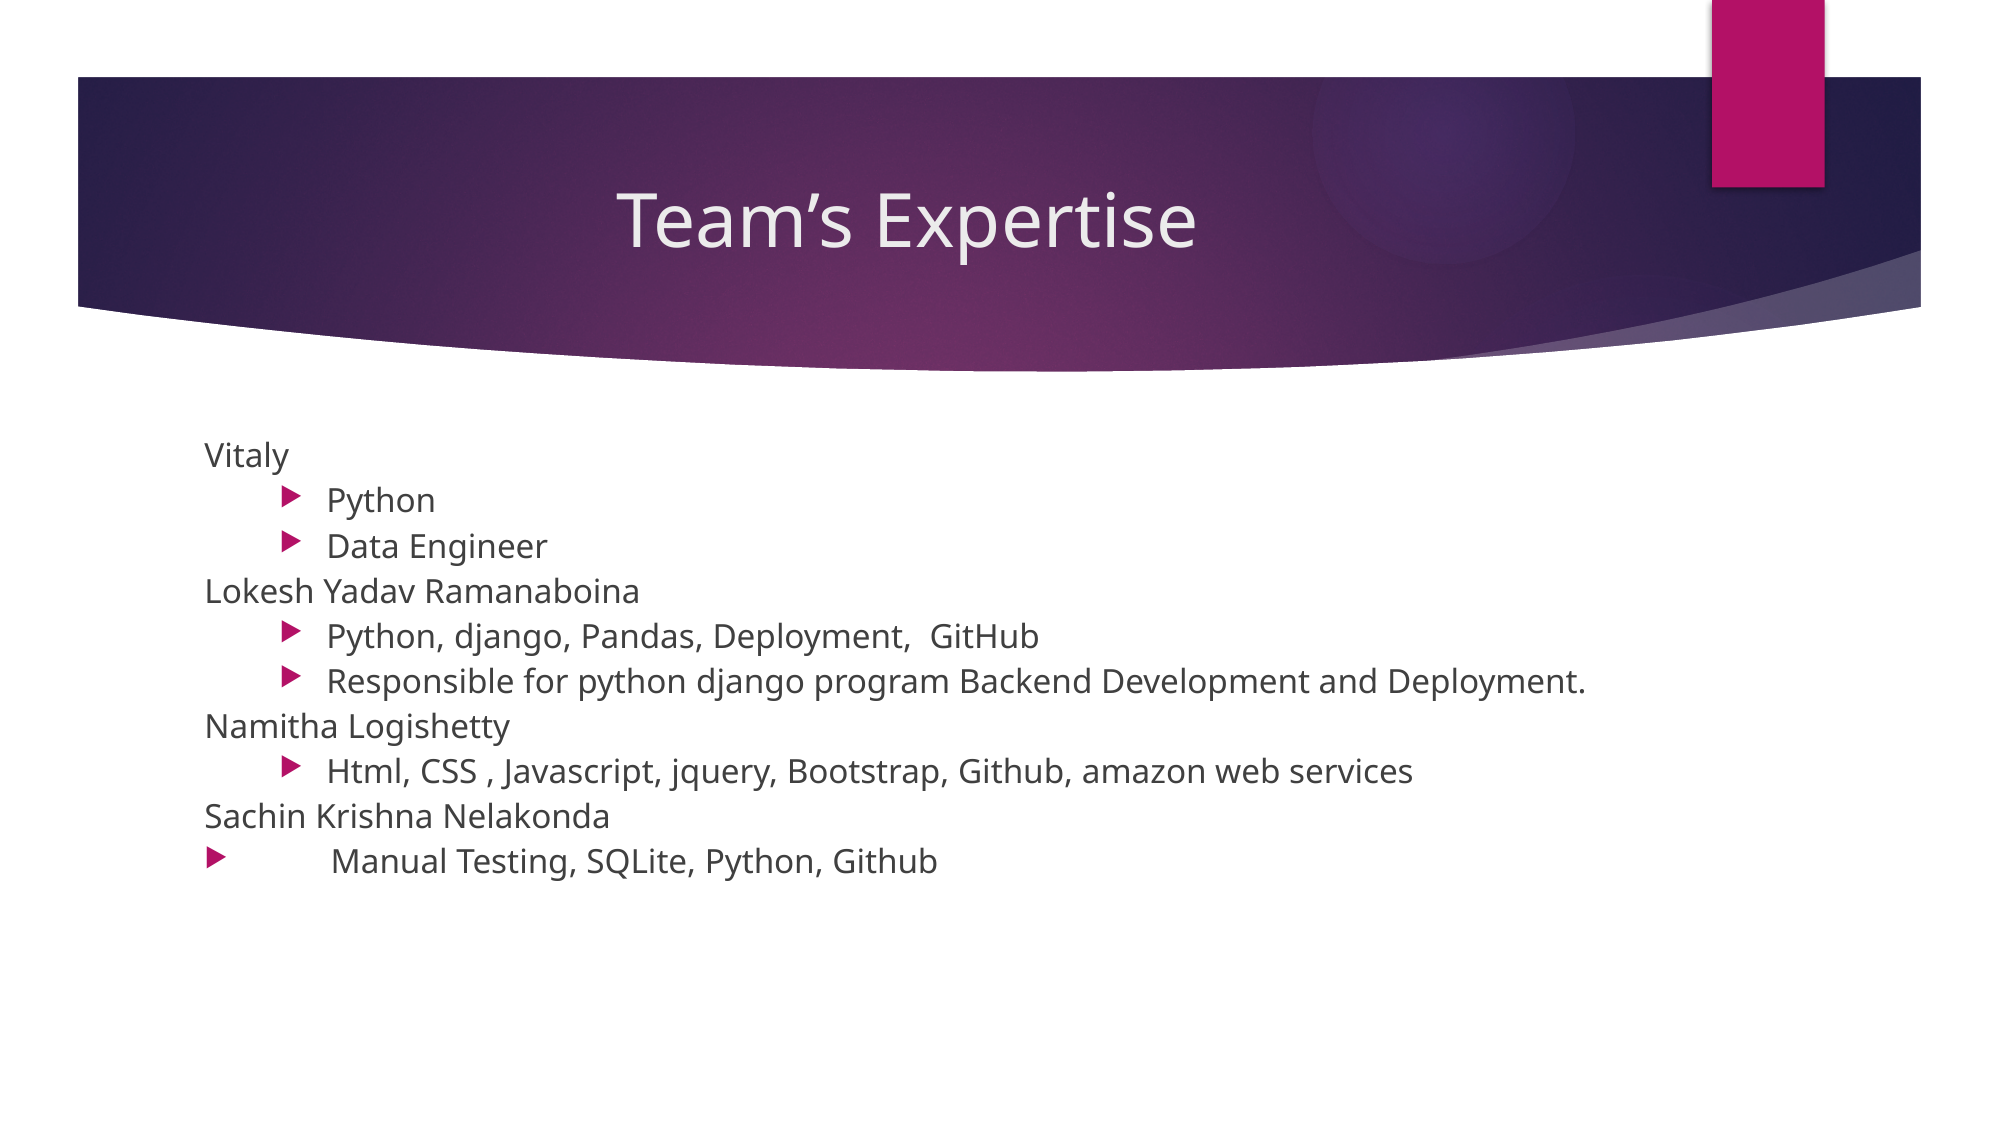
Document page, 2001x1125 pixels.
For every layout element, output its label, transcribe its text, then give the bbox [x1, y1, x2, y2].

title Team’s Expertise [189, 159, 1627, 276]
list Vitaly Python Data Engineer Lokesh Yadav Ramanaboina Python, django, Pandas, Deployment, GitHub Responsible for python django program Backend Development and Deployment. Namitha Logishetty Html, CSS , Javascript, jquery, Bootstrap, Github, amazon web services Sachin Krishna Nelakonda Manual Testing, SQLite, Python, Github [189, 427, 1638, 988]
